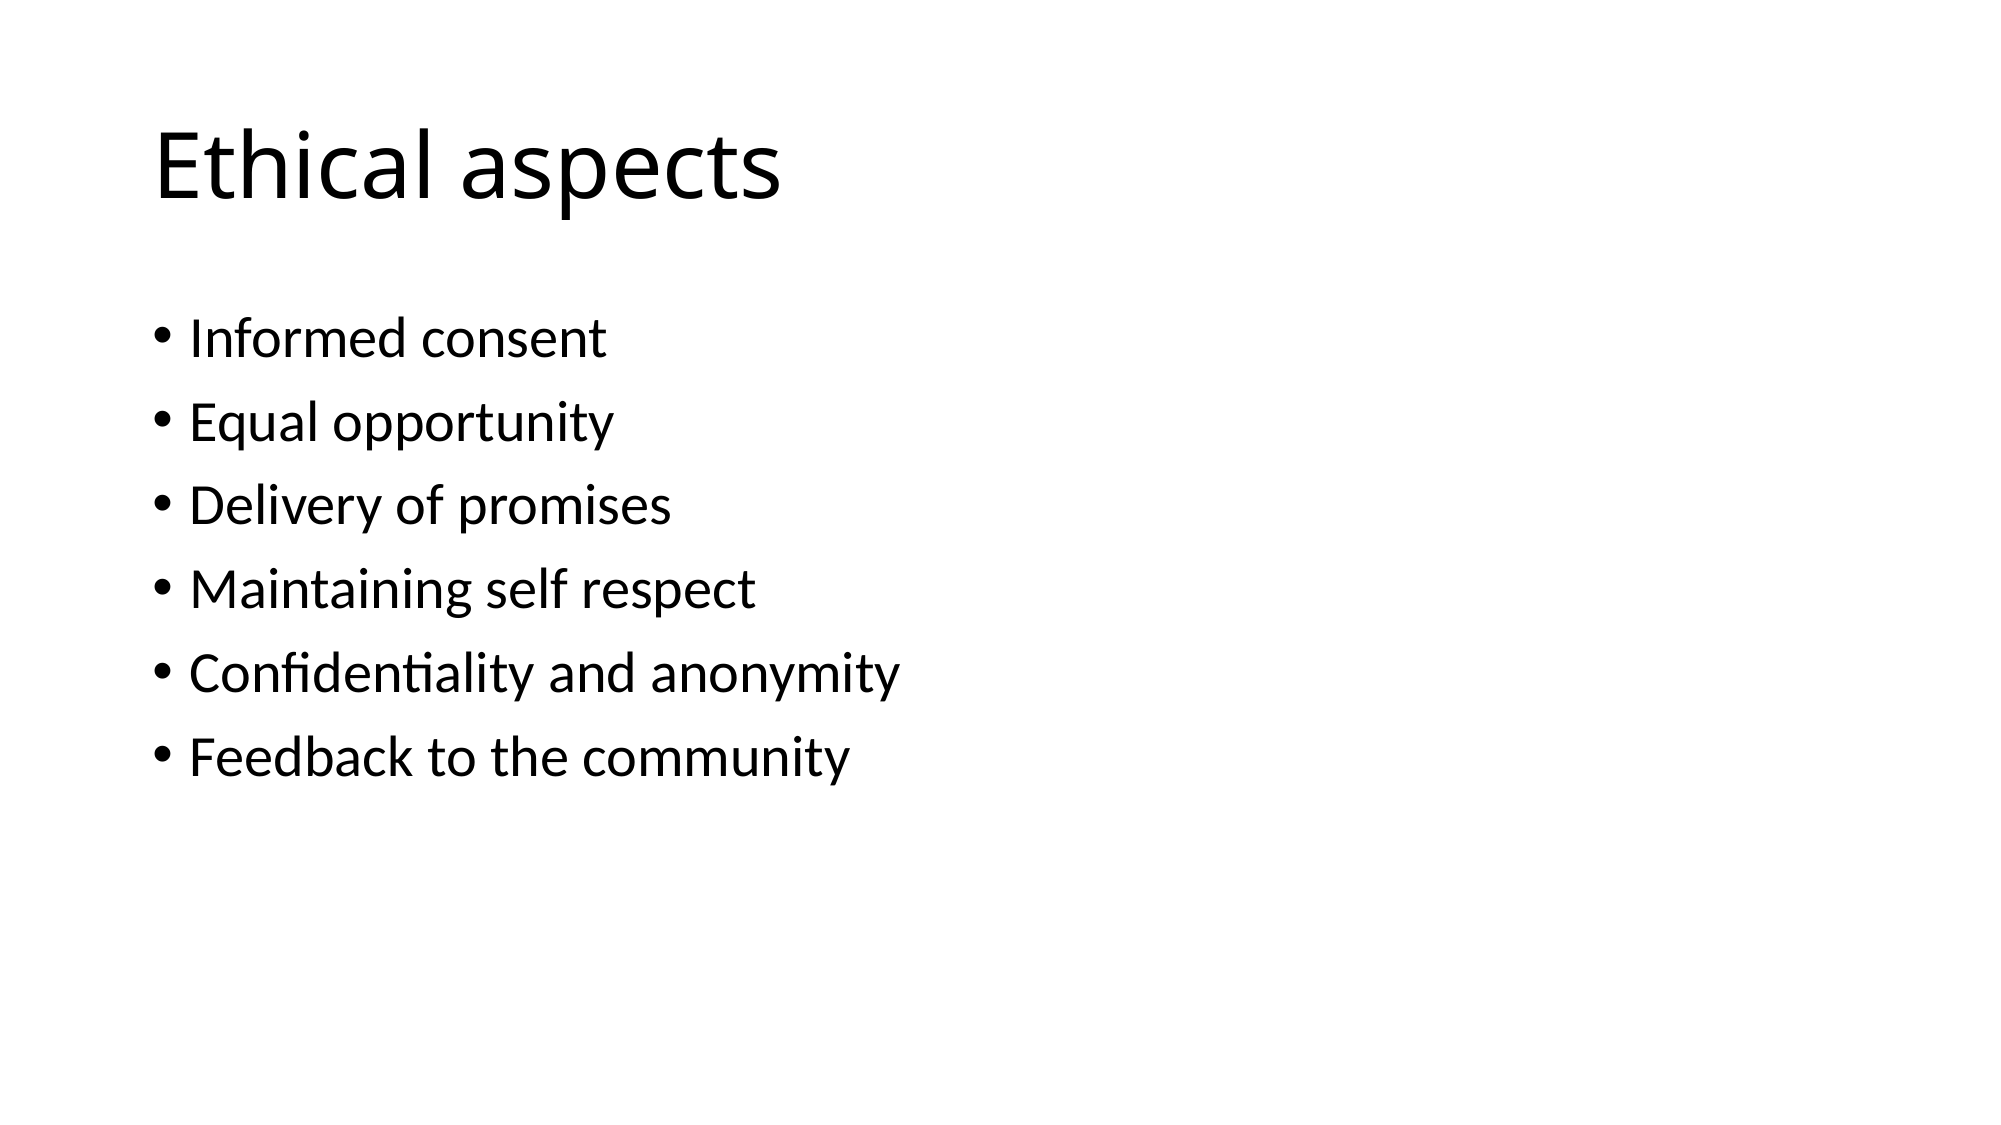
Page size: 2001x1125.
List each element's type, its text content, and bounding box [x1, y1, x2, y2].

list Informed consent Equal opportunity Delivery of promises Maintaining self respect Confidentiality and anonymity Feedback to the community [137, 299, 1863, 1014]
title Ethical aspects [137, 59, 1863, 278]
